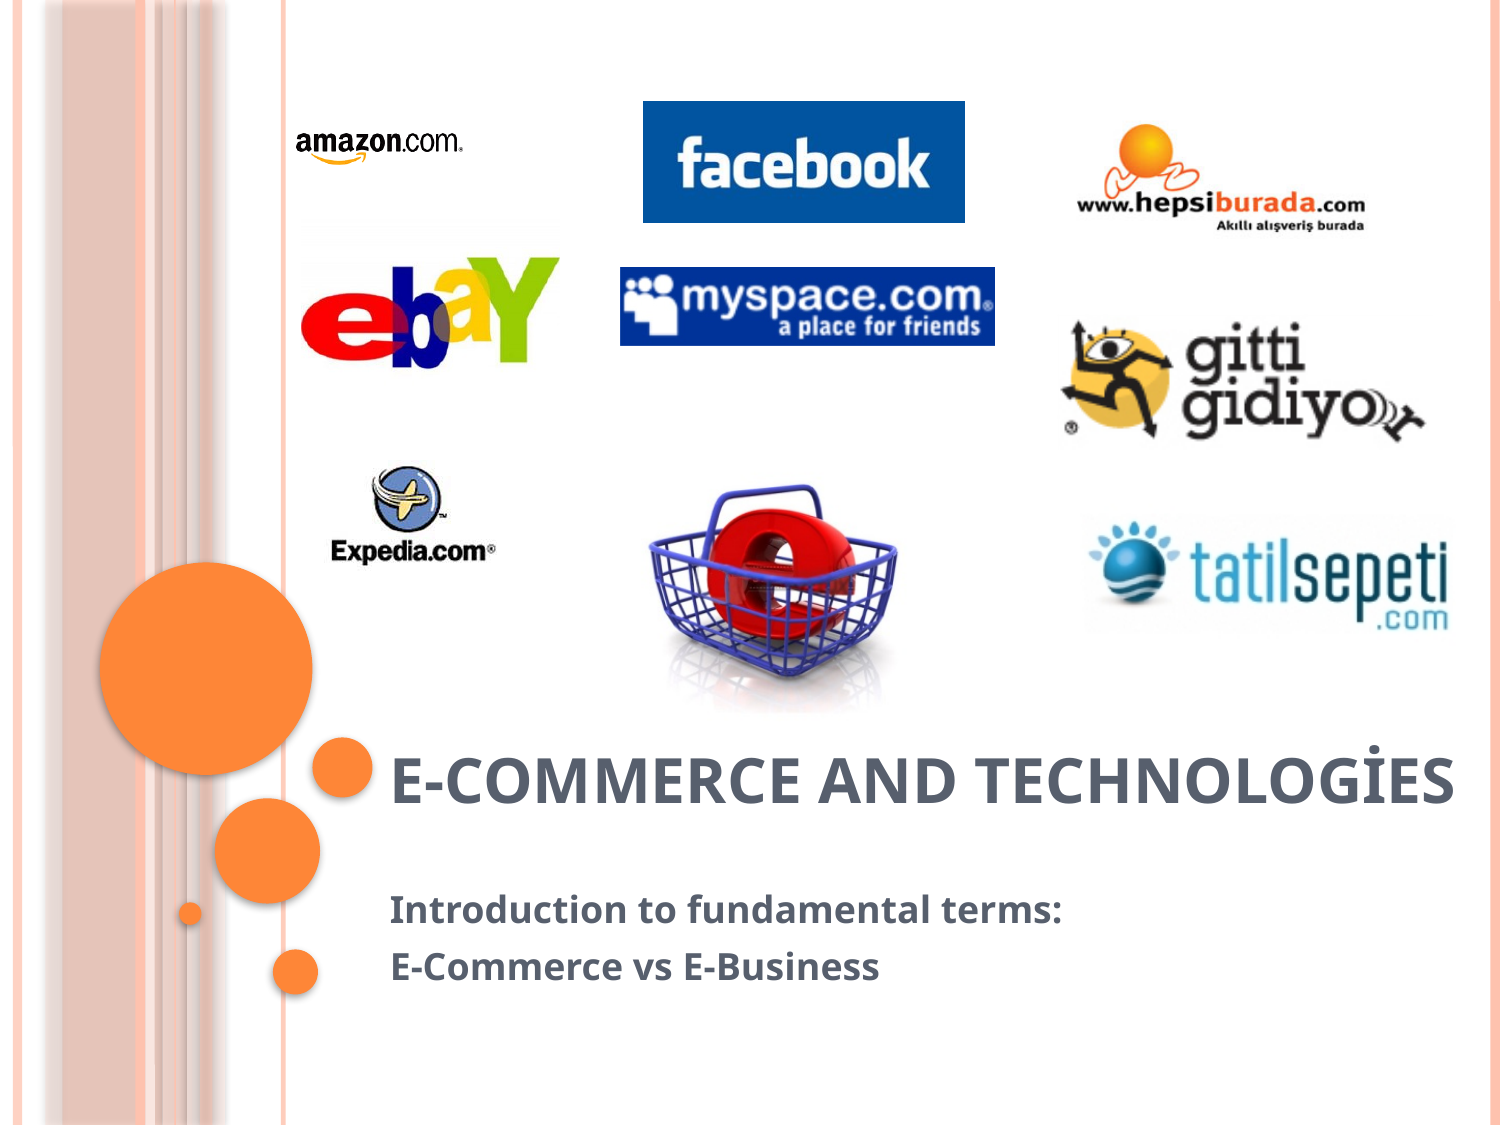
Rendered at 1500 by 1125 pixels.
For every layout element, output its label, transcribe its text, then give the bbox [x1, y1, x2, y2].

picture [288, 53, 560, 413]
picture [1080, 479, 1457, 668]
picture [619, 266, 996, 347]
picture [1056, 313, 1433, 451]
picture [324, 443, 498, 618]
title E-Commerce and Technologies [375, 512, 1500, 824]
picture [643, 101, 966, 223]
picture [1068, 65, 1375, 305]
subtitle Introduction to fundamental terms: E-Commerce vs E-Business [375, 820, 1388, 1046]
picture [607, 455, 951, 729]
